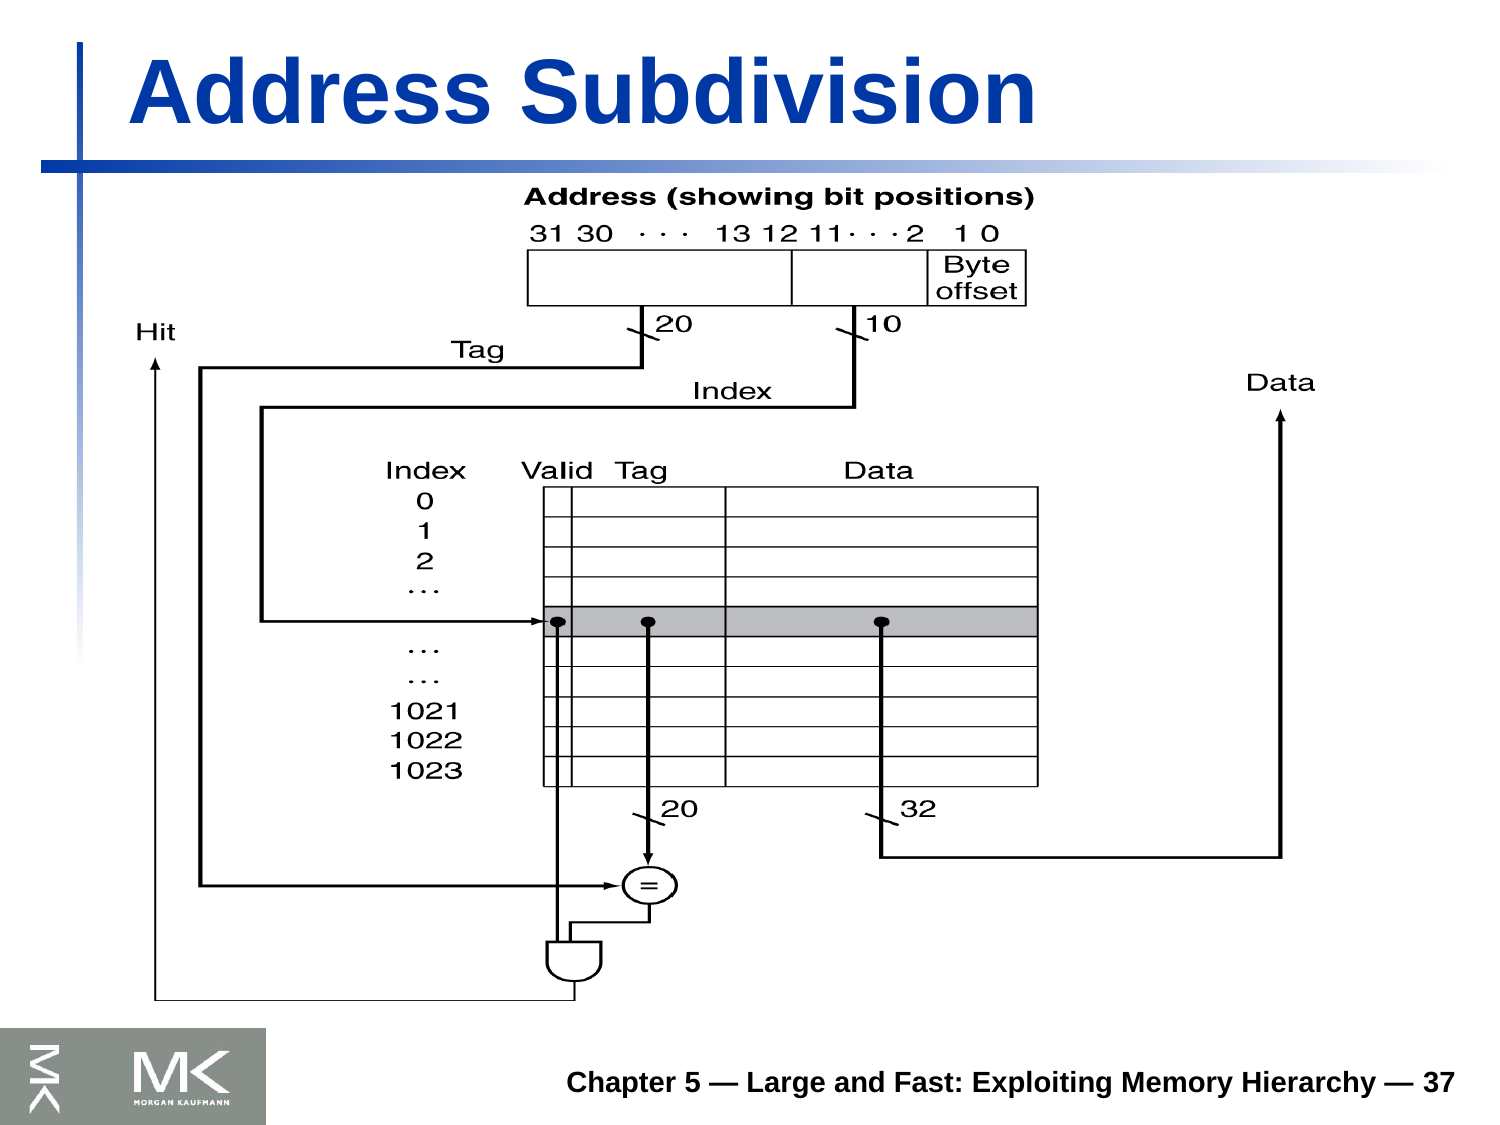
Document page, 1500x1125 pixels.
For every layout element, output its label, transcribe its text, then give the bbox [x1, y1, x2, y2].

picture [0, 1028, 266, 1125]
footer Chapter 5 — Large and Fast: Exploiting Memory Hierarchy — 37 [277, 1046, 1471, 1106]
picture [135, 183, 1318, 1001]
title Address Subdivision [112, 23, 1468, 149]
